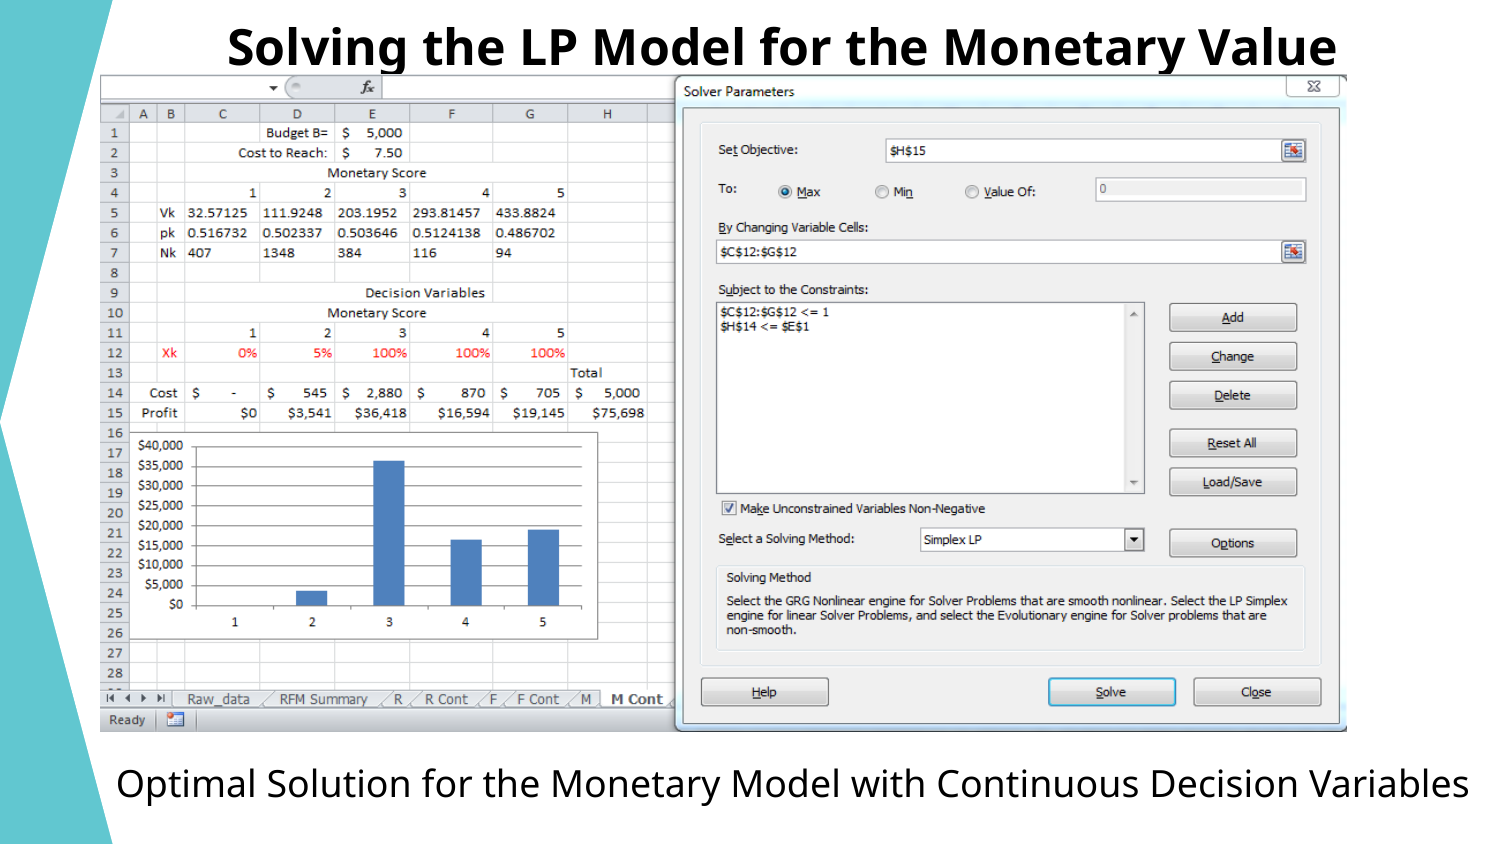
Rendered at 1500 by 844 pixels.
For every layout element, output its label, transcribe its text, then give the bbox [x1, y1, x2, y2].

picture [100, 74, 1347, 733]
text_box Optimal Solution for the Monetary Model with Continuous Decision Variables [100, 752, 1500, 812]
title Solving the LP Model for the Monetary Value [191, 0, 1375, 109]
